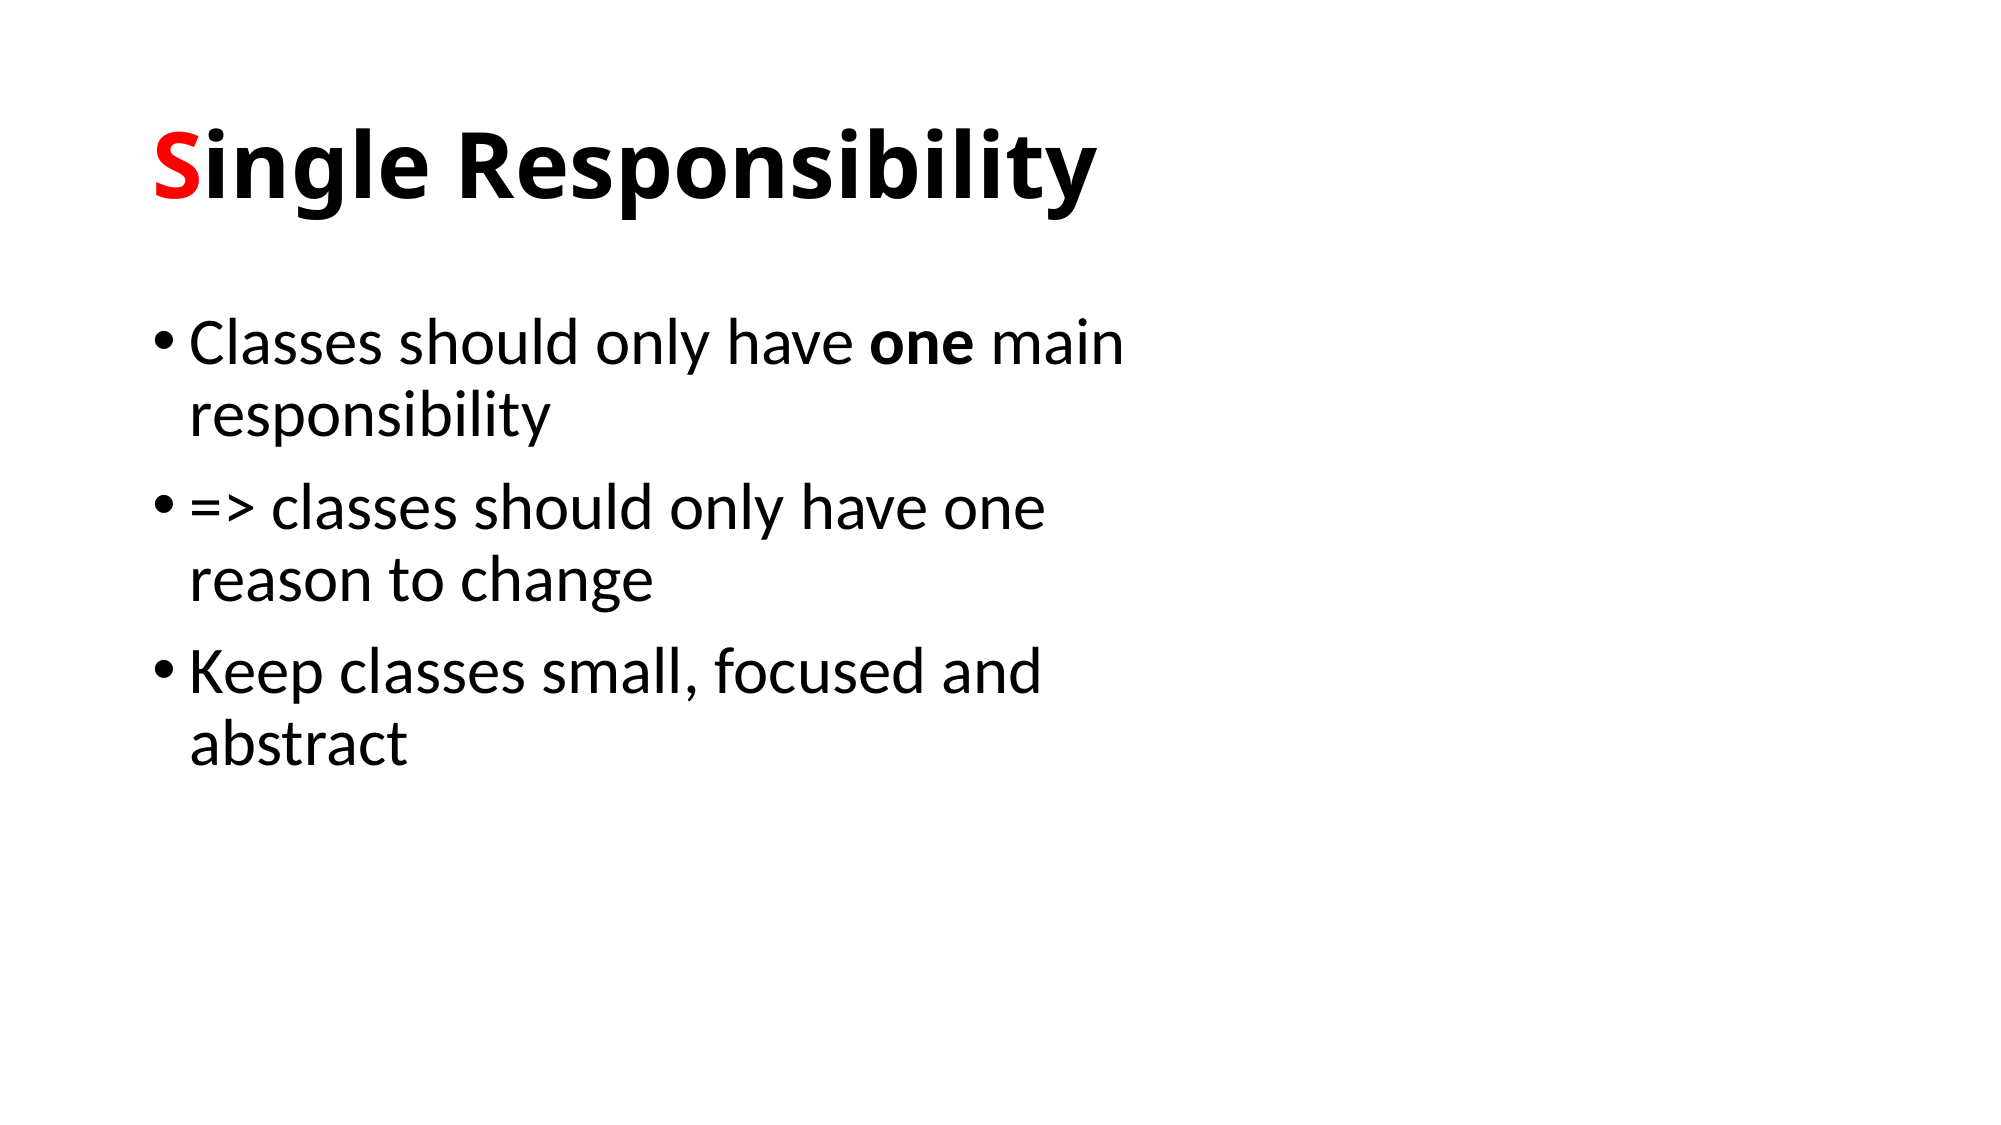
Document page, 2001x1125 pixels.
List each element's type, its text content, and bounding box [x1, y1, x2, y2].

title Single Responsibility [137, 59, 1863, 278]
list Classes should only have one main responsibility => classes should only have one reason to change Keep classes small, focused and abstract [137, 299, 1179, 1014]
